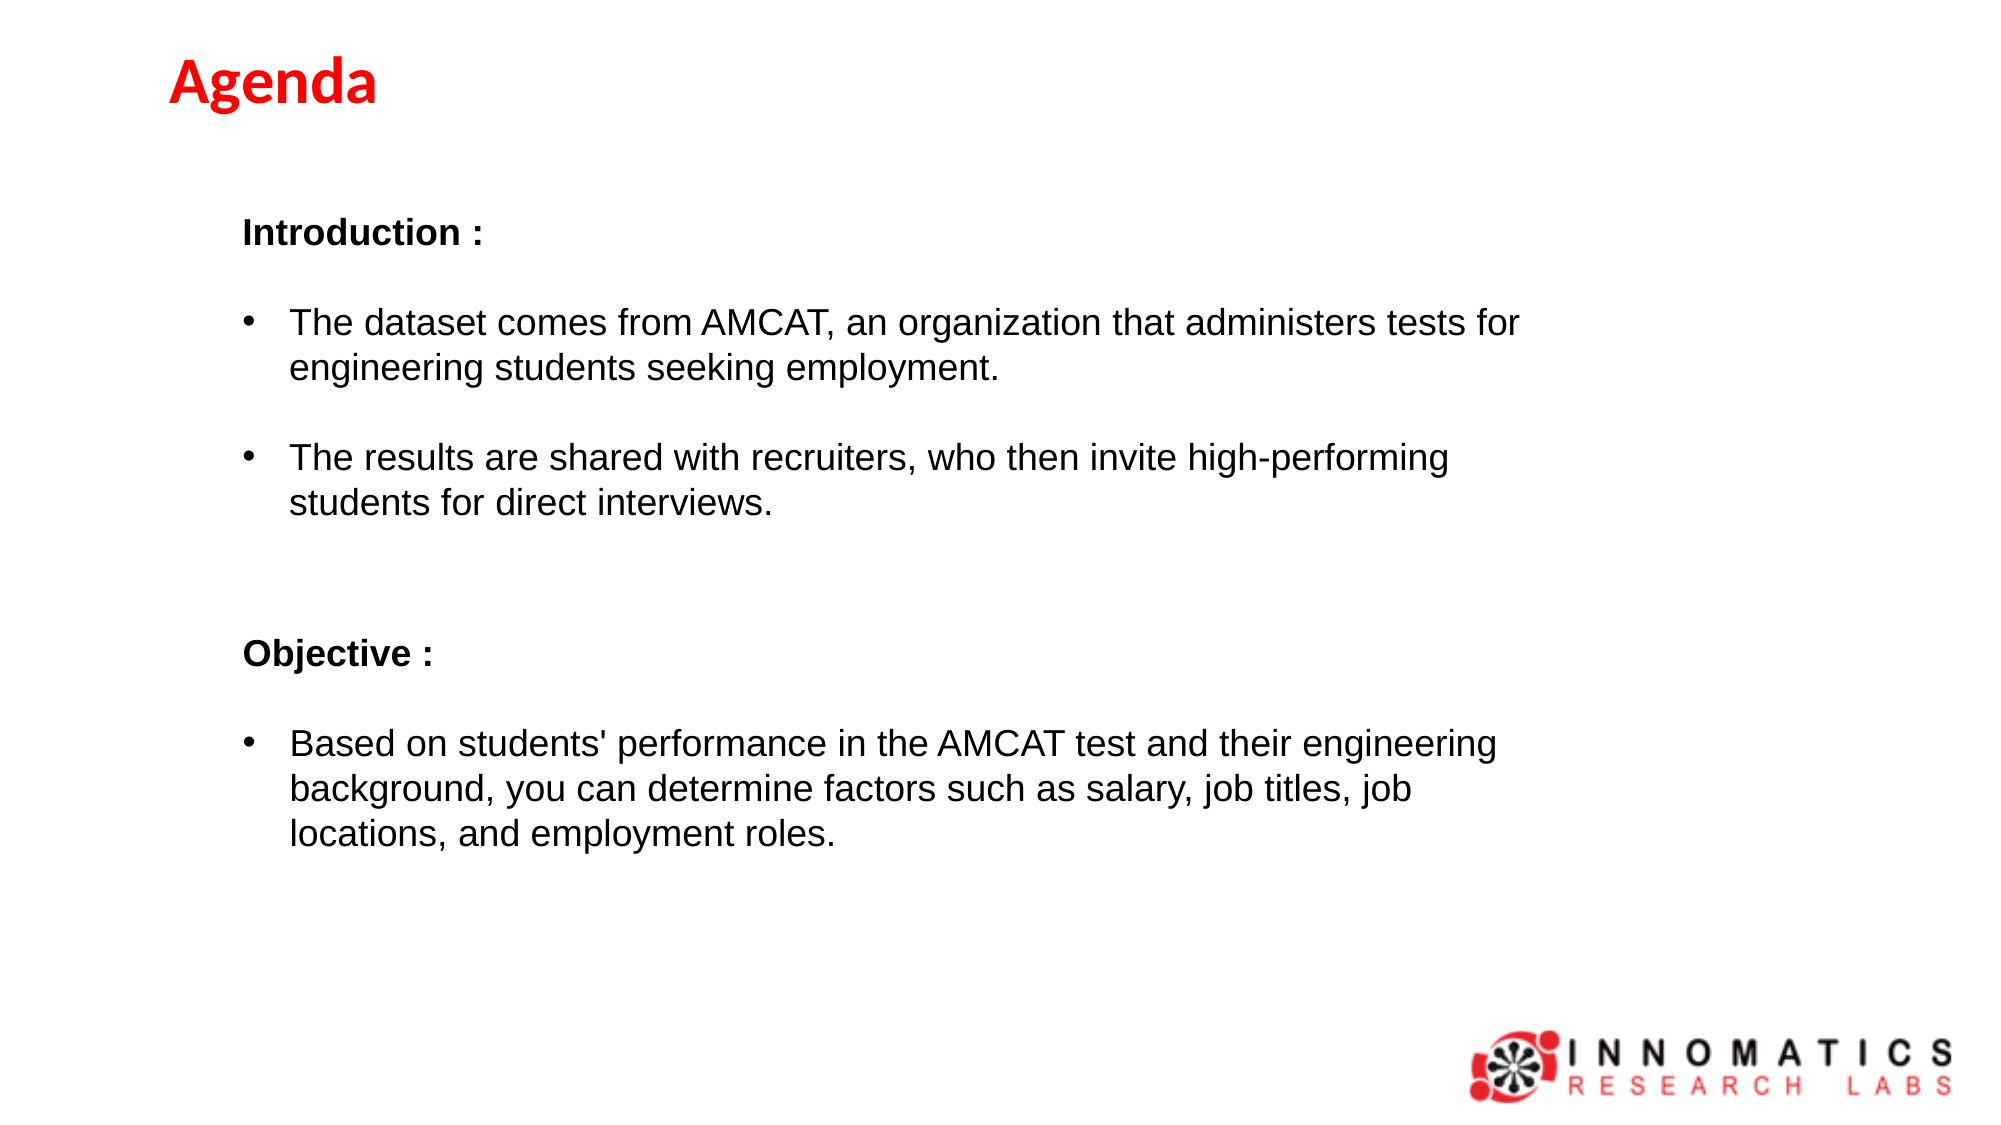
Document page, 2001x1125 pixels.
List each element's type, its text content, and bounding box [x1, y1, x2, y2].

text_box Objective : Based on students' performance in the AMCAT test and their engineering background, you can determine factors such as salary, job titles, job locations, and employment roles. [227, 621, 1555, 862]
text_box Agenda [154, 29, 1742, 125]
picture [1445, 1014, 1975, 1125]
text_box Introduction : The dataset comes from AMCAT, an organization that administers tests for engineering students seeking employment. The results are shared with recruiters, who then invite high-performing students for direct interviews. [227, 200, 1568, 531]
